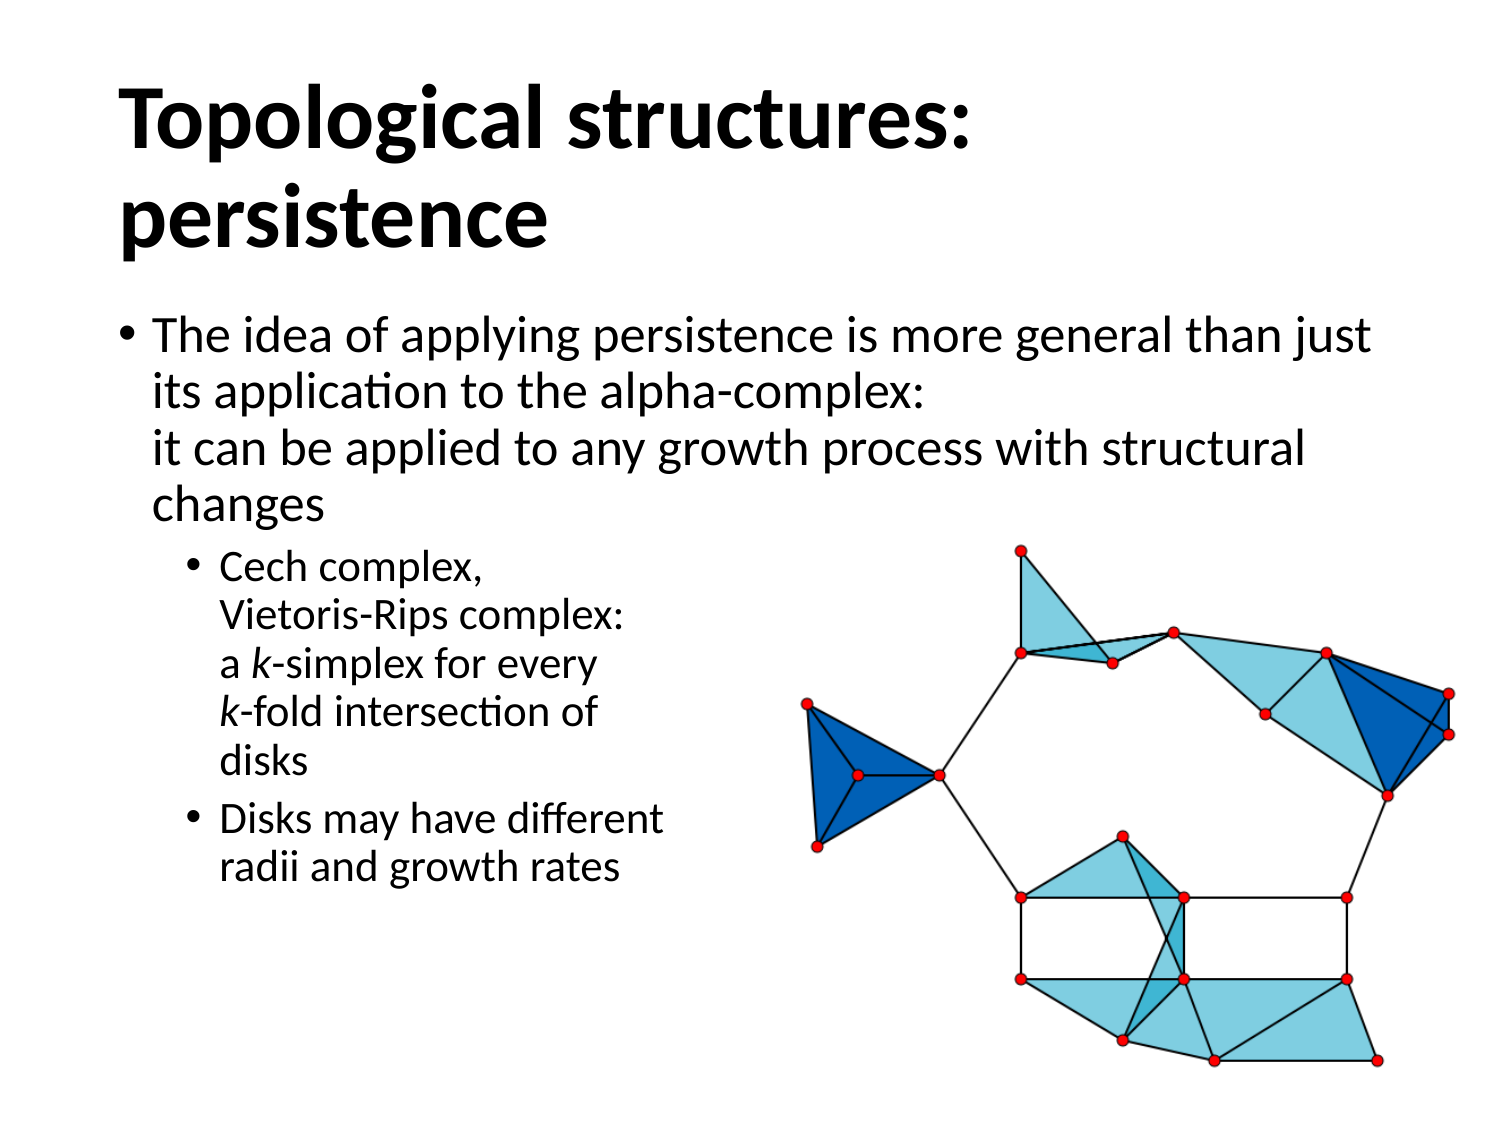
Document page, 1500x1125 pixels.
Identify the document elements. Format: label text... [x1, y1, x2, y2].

picture [797, 541, 1459, 1071]
list The idea of applying persistence is more general than just its application to the alpha-complex: it can be applied to any growth process with structural changes Cech complex, Vietoris-Rips complex: a k-simplex for every k-fold intersection of disks Disks may have different radii and growth rates [103, 299, 1397, 905]
title Topological structures: persistence [103, 59, 1397, 278]
